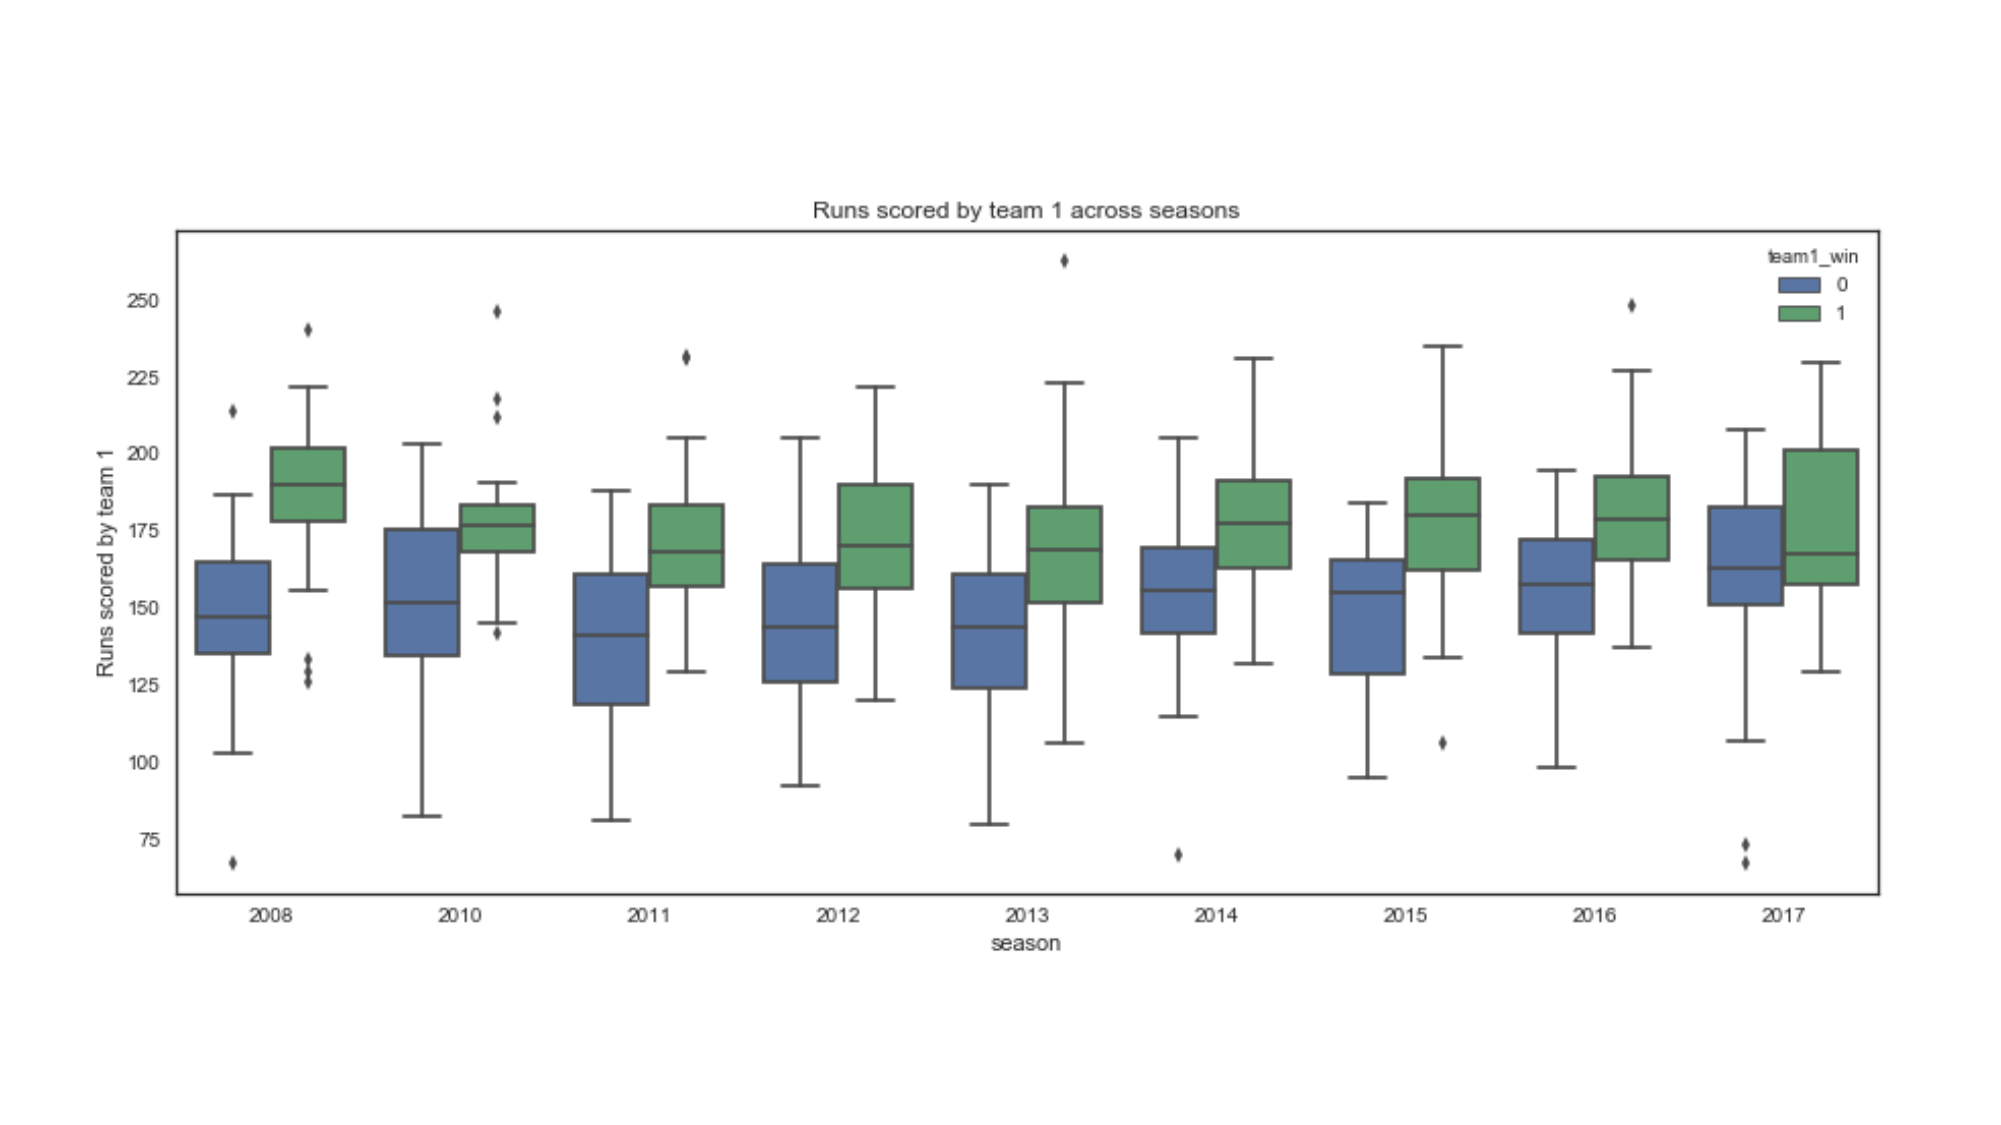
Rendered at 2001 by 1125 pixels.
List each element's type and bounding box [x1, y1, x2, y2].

picture [0, 125, 2000, 1004]
